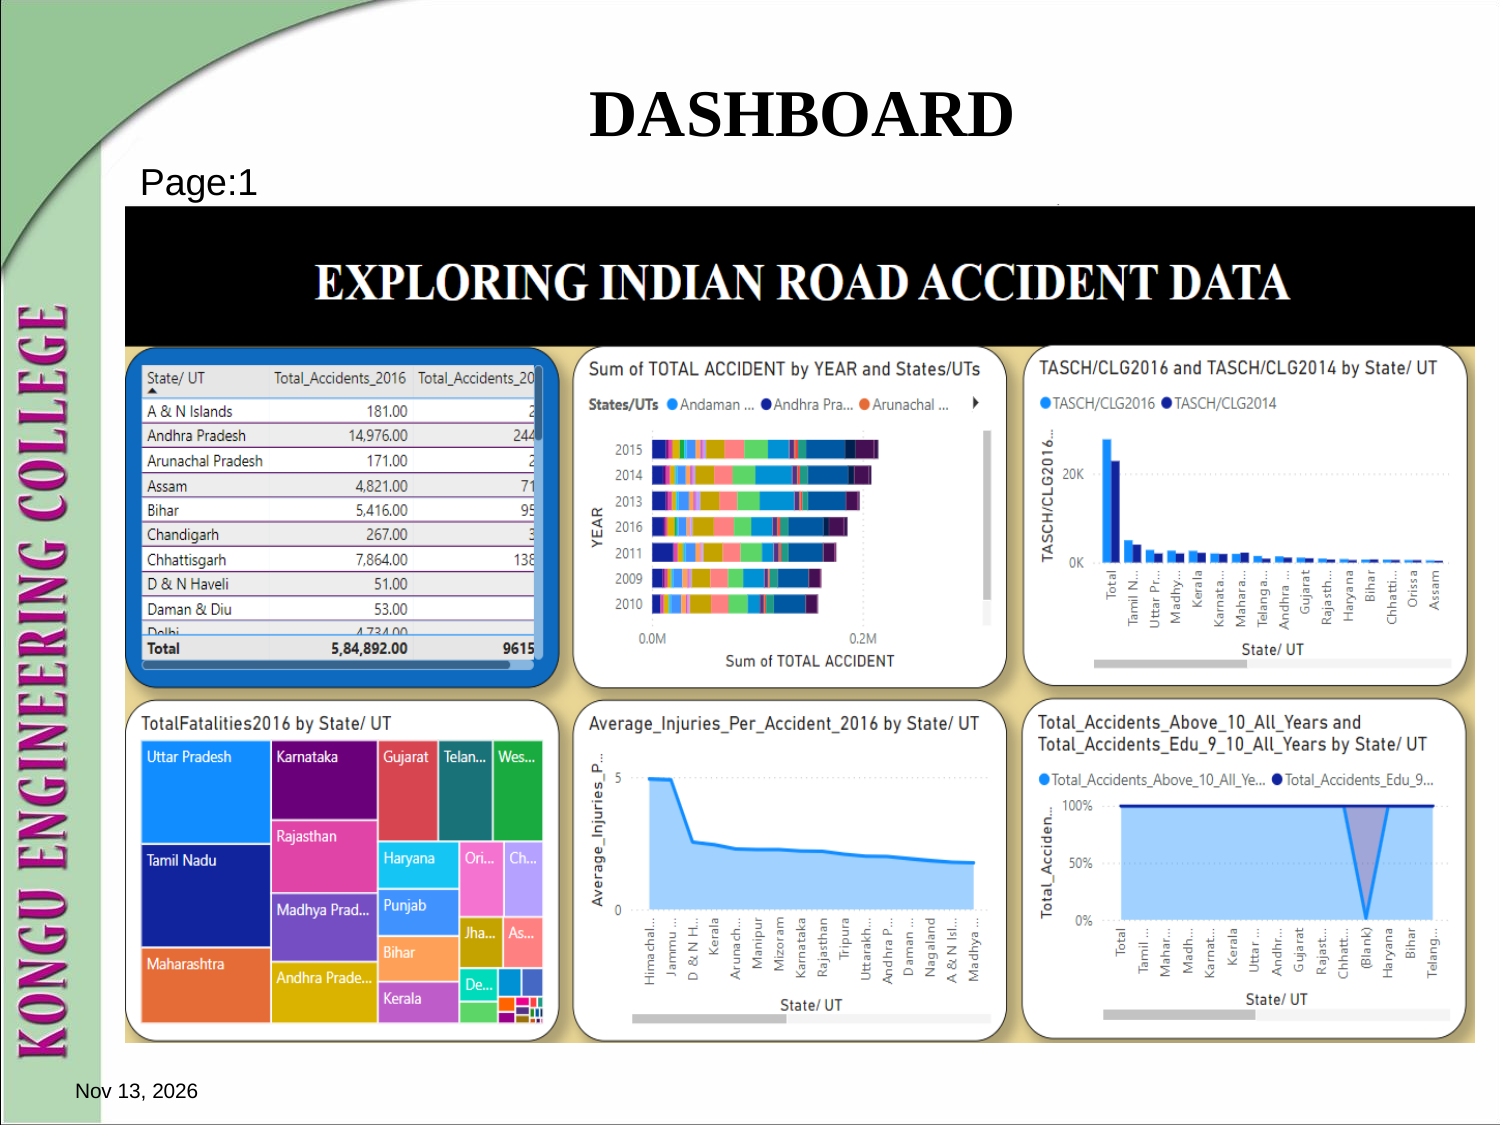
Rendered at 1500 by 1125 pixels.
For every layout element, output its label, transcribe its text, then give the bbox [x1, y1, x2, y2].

text_box DASHBOARD [575, 62, 1075, 158]
picture [0, 0, 1500, 1125]
text_box Page:1 [124, 150, 338, 203]
slide_number 13-Nov-24 [75, 1042, 425, 1103]
